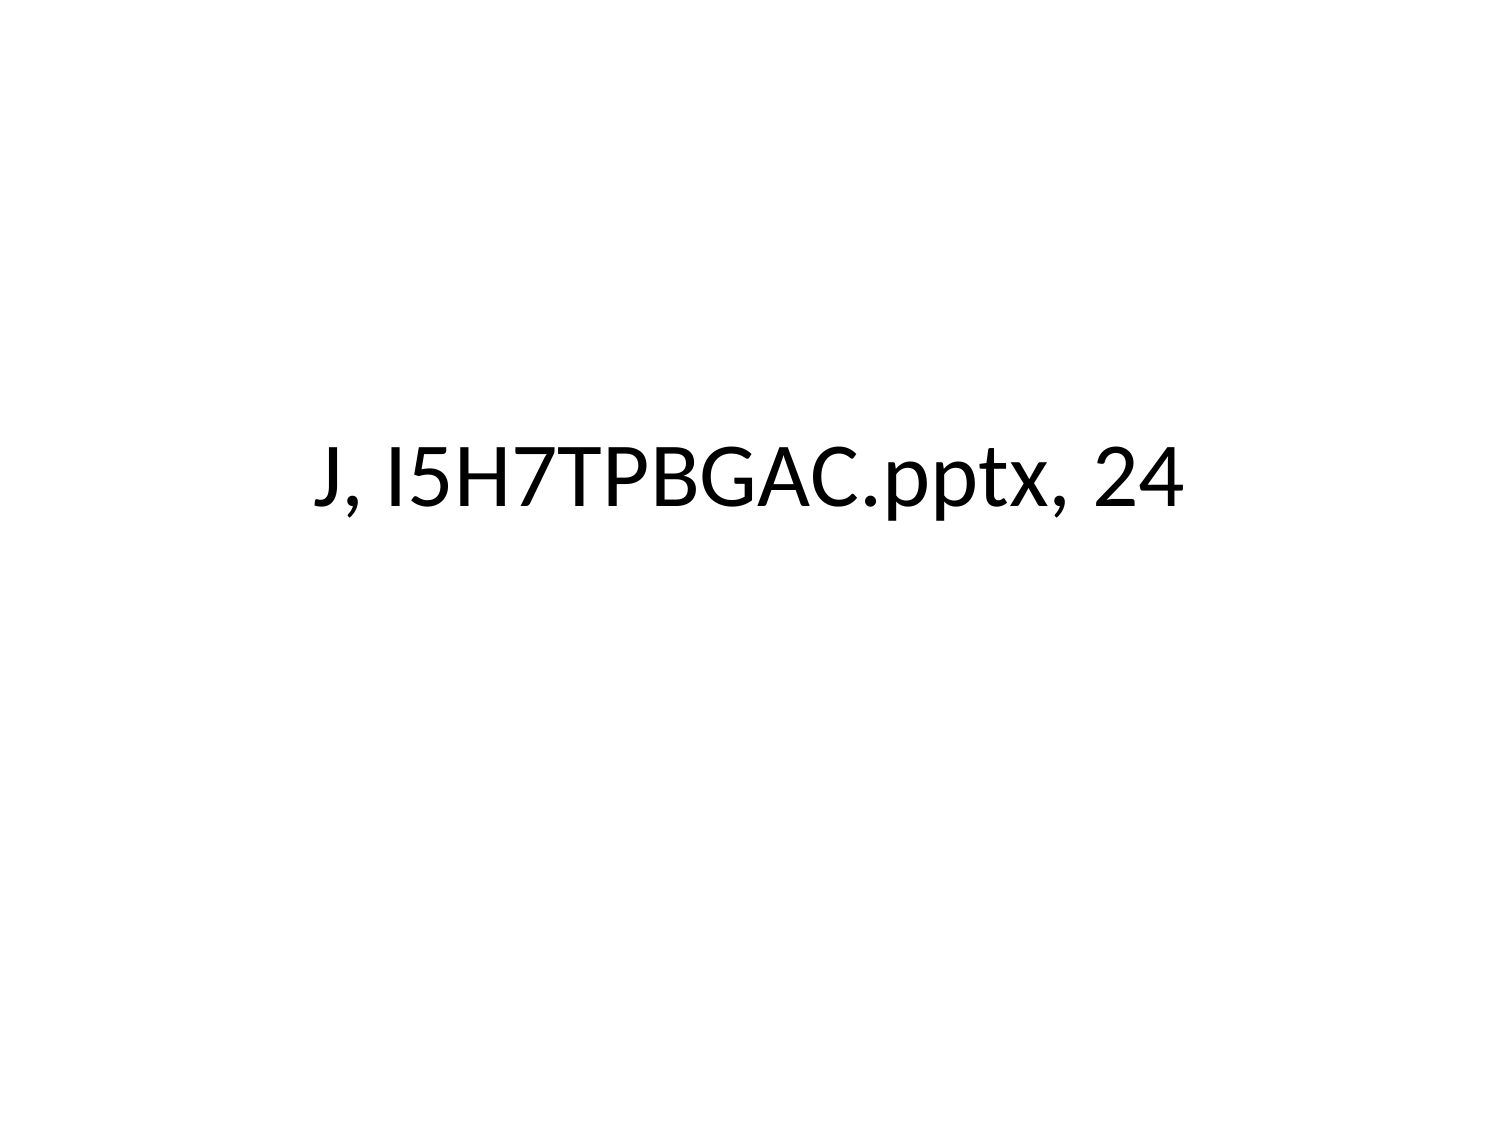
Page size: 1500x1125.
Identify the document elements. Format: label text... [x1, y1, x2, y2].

title J, I5H7TPBGAC.pptx, 24 [112, 349, 1388, 591]
